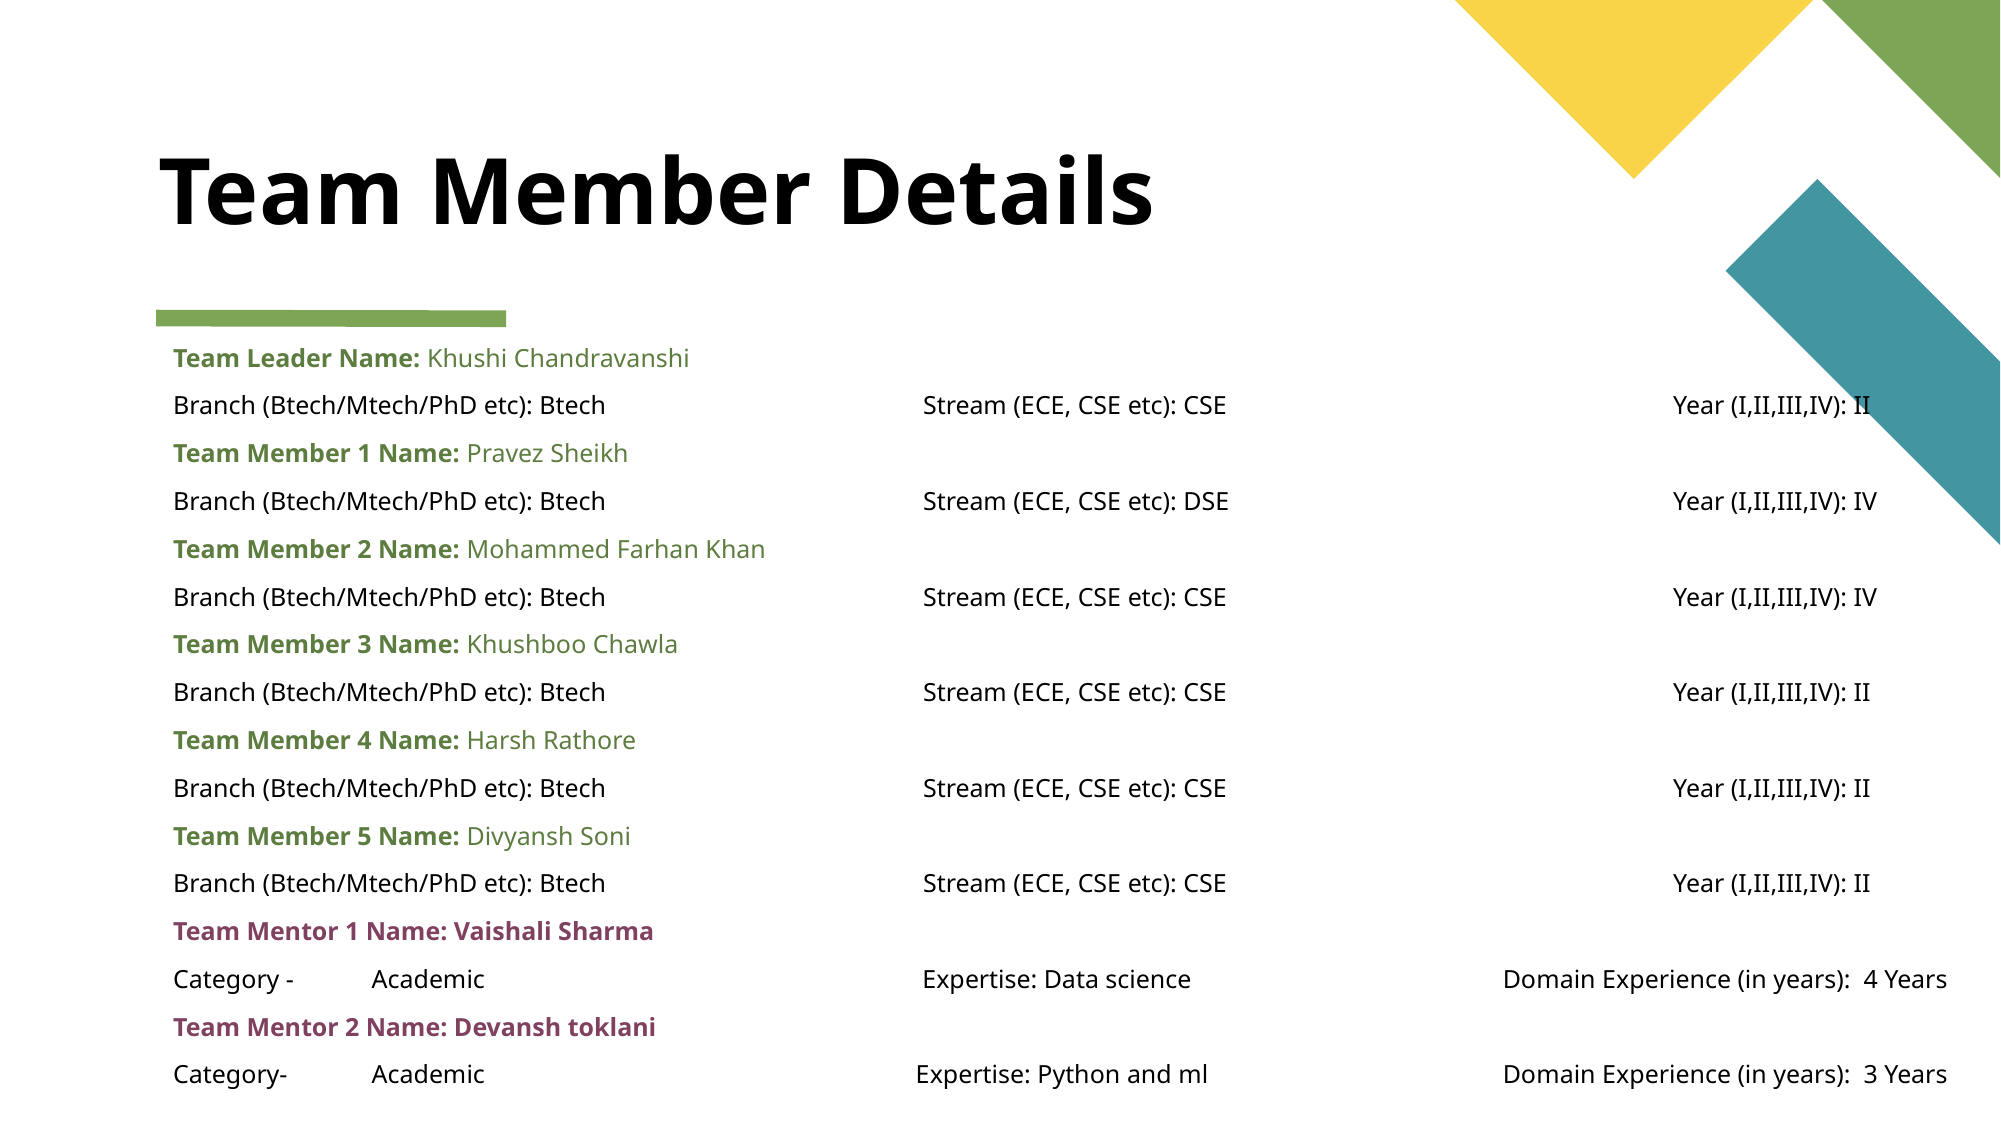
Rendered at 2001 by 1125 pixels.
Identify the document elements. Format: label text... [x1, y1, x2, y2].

list Team Leader Name: Khushi Chandravanshi Branch (Btech/Mtech/PhD etc): Btech Stream (ECE, CSE etc): CSE Year (I,II,III,IV): II Team Member 1 Name: Pravez Sheikh Branch (Btech/Mtech/PhD etc): Btech Stream (ECE, CSE etc): DSE Year (I,II,III,IV): IV Team Member 2 Name: Mohammed Farhan Khan Branch (Btech/Mtech/PhD etc): Btech Stream (ECE, CSE etc): CSE Year (I,II,III,IV): IV Team Member 3 Name: Khushboo Chawla Branch (Btech/Mtech/PhD etc): Btech Stream (ECE, CSE etc): CSE Year (I,II,III,IV): II Team Member 4 Name: Harsh Rathore Branch (Btech/Mtech/PhD etc): Btech Stream (ECE, CSE etc): CSE Year (I,II,III,IV): II Team Member 5 Name: Divyansh Soni Branch (Btech/Mtech/PhD etc): Btech Stream (ECE, CSE etc): CSE Year (I,II,III,IV): II Team Mentor 1 Name: Vaishali Sharma Category - Academic Expertise: Data science Domain Experience (in years): 4 Years Team Mentor 2 Name: Devansh toklani Category- Academic Expertise: Python and ml Domain Experience (in years): 3 Years [158, 338, 1987, 1113]
title Team Member Details [158, 144, 1244, 245]
